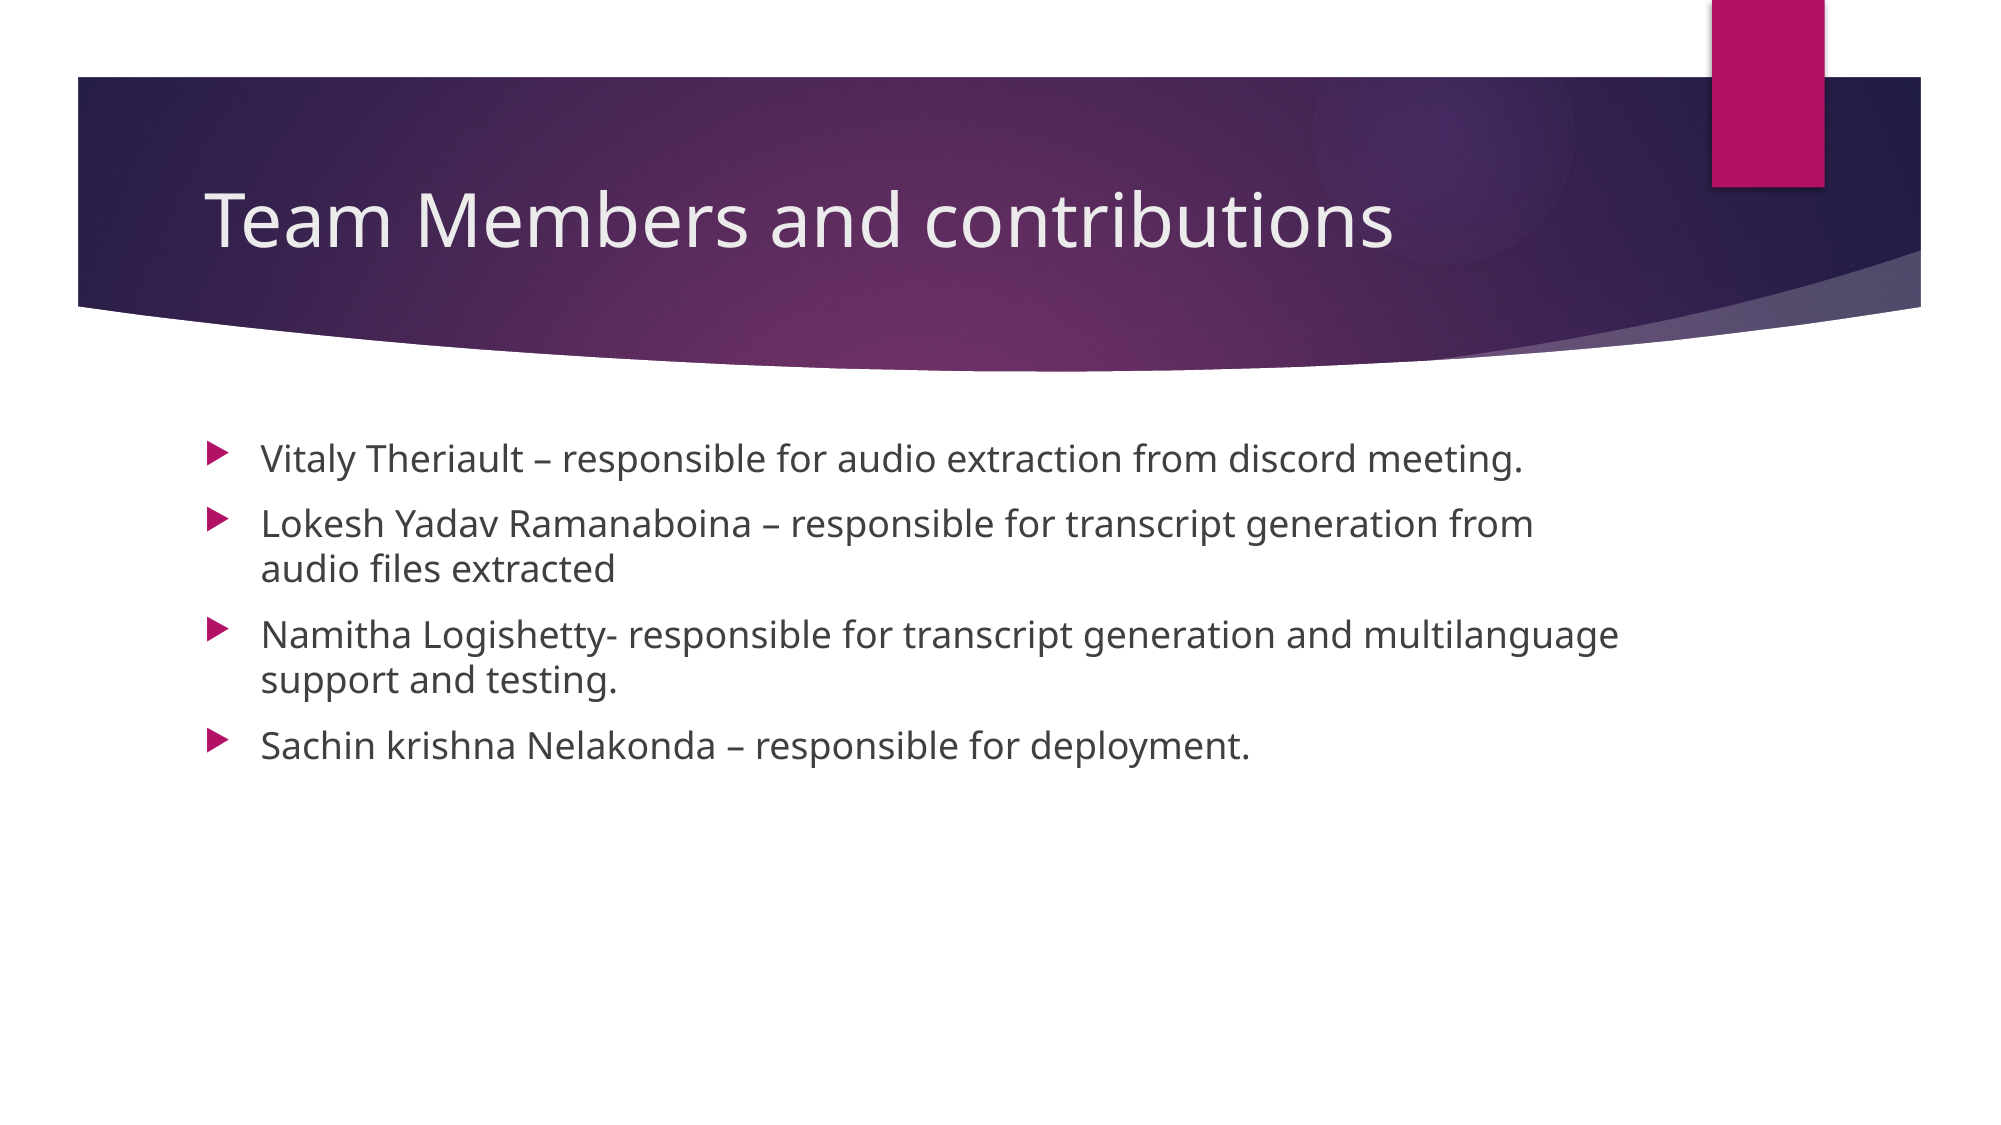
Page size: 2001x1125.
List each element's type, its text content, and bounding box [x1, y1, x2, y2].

title Team Members and contributions [189, 159, 1627, 276]
list Vitaly Theriault – responsible for audio extraction from discord meeting. Lokesh Yadav Ramanaboina – responsible for transcript generation from audio files extracted Namitha Logishetty- responsible for transcript generation and multilanguage support and testing. Sachin krishna Nelakonda – responsible for deployment. [189, 427, 1638, 988]
